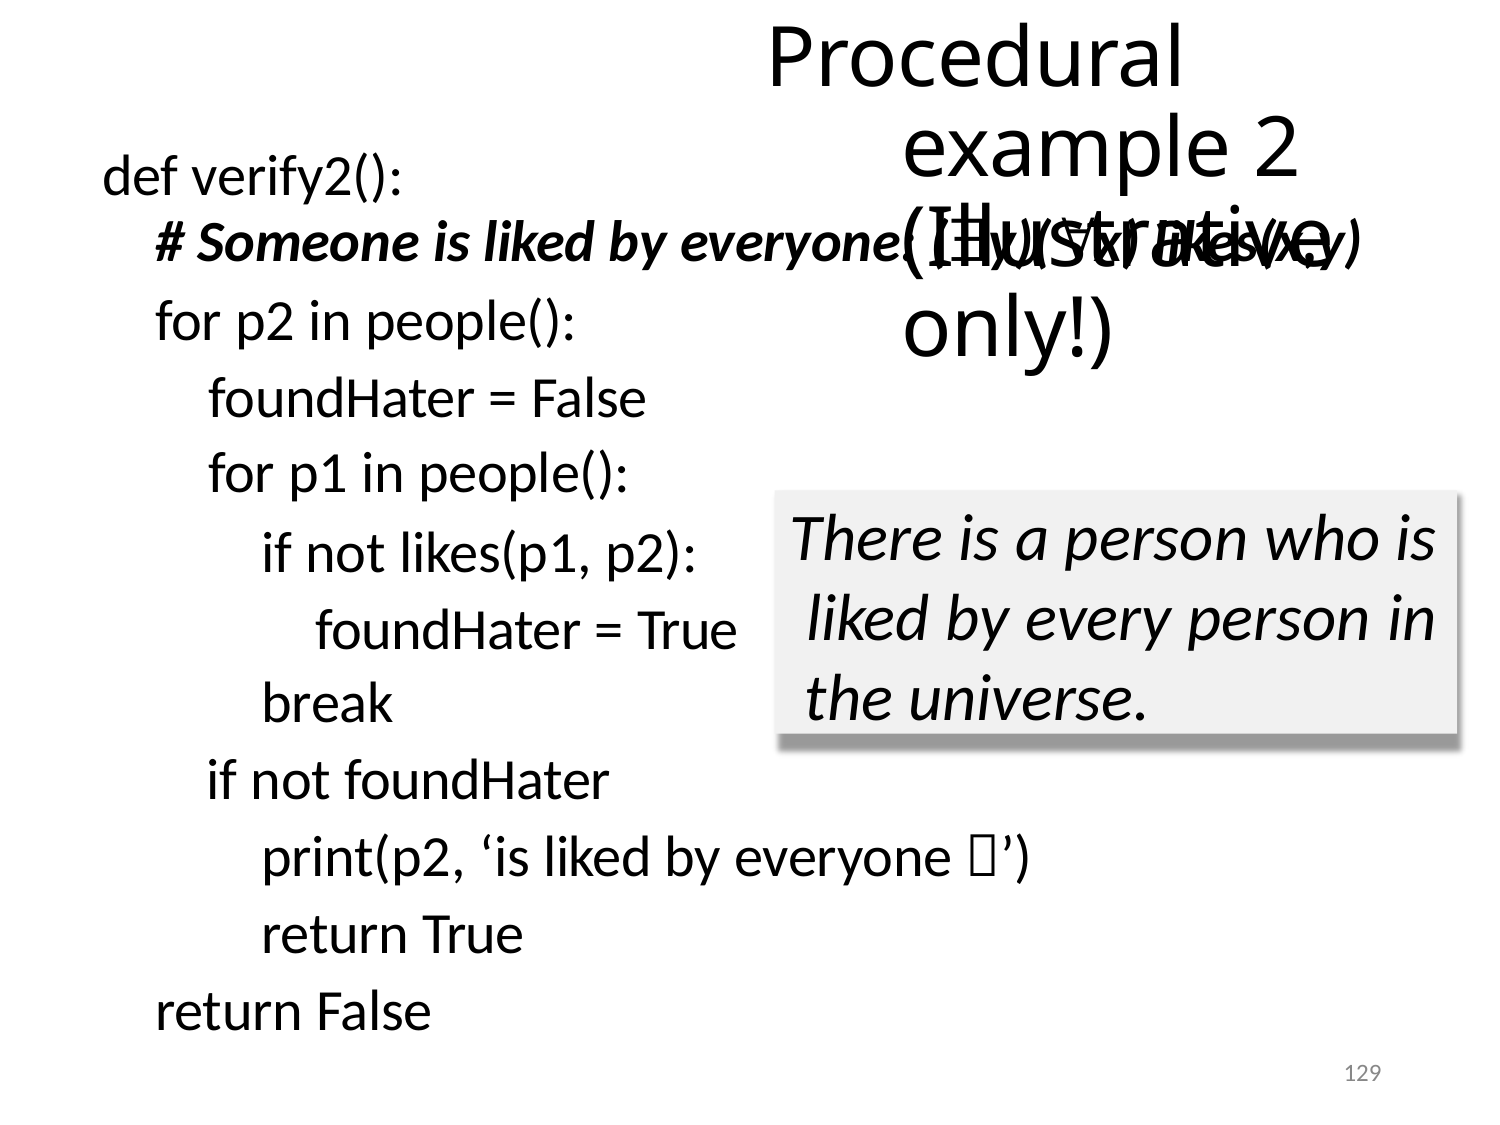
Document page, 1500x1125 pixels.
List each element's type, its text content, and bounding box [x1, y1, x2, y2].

text_box # Someone is liked by everyone: (y)(x) likes(x,y) for p2 in people(): foundHater = False [153, 191, 1365, 430]
text_box for p1 in people(): if not likes(p1, p2): foundHater = True break if not foundHater [206, 425, 750, 809]
text_box def verify2(): [100, 135, 408, 207]
text_box 129 [1337, 1060, 1389, 1087]
title Procedural example 2 (Illustrative only!) [763, 0, 1490, 374]
text_box print(p2, ‘is liked by everyone ’) return True return False [153, 809, 1057, 1042]
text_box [745, 473, 1489, 791]
